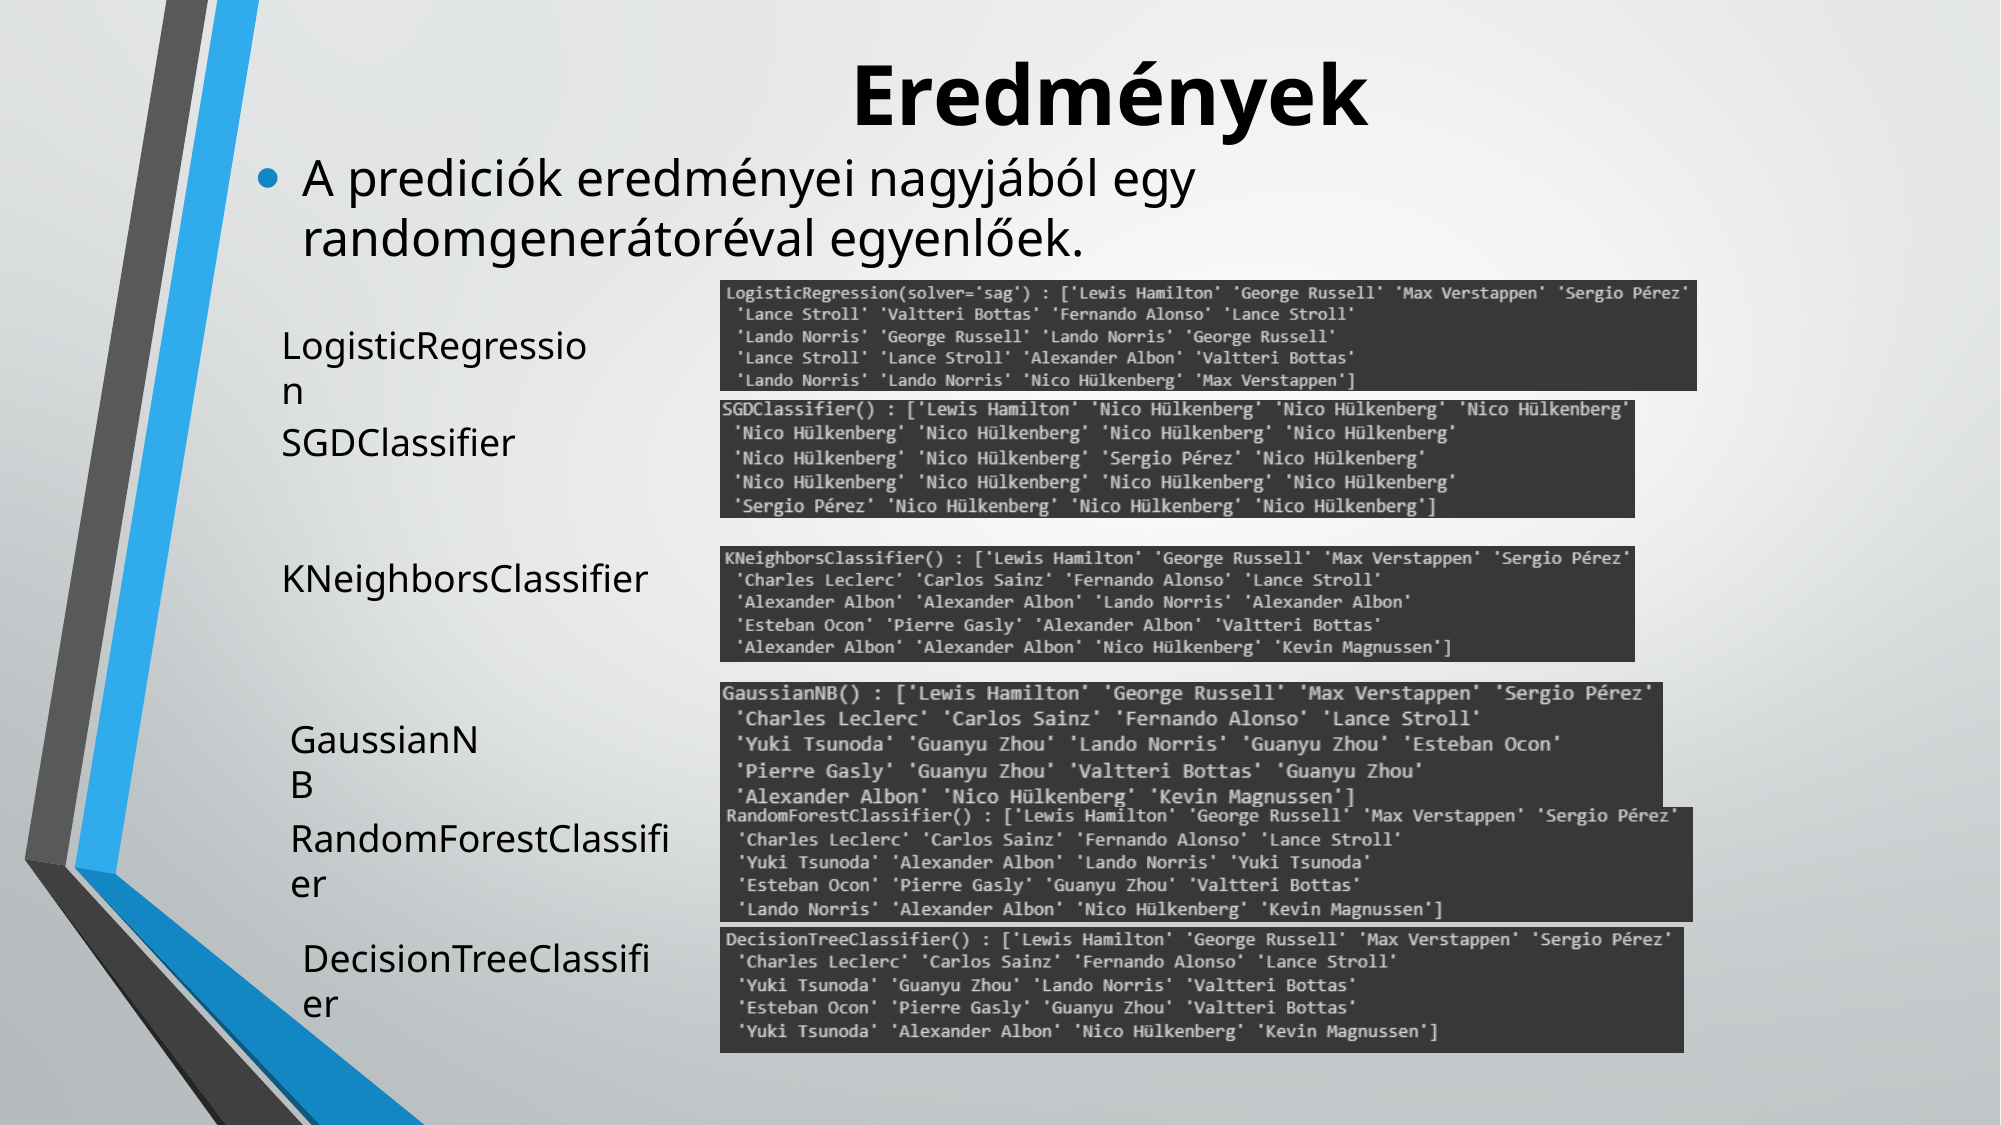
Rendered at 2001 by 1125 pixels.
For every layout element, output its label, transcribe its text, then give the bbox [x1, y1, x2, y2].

picture [720, 681, 1693, 922]
text_box KNeighborsClassifier [266, 547, 668, 608]
list A prediciók eredményei nagyjából egy randomgenerátoréval egyenlőek. [240, 144, 1884, 270]
picture [720, 280, 1698, 391]
picture [720, 546, 1635, 663]
text_box GaussianNB [274, 708, 513, 814]
text_box SGDClassifier [266, 411, 592, 472]
text_box DecisionTreeClassifier [287, 927, 678, 1033]
picture [720, 927, 1685, 1053]
title Eredmények [287, 0, 1932, 236]
text_box RandomForestClassifier [275, 807, 696, 913]
picture [720, 399, 1635, 518]
text_box LogisticRegression [266, 314, 607, 420]
